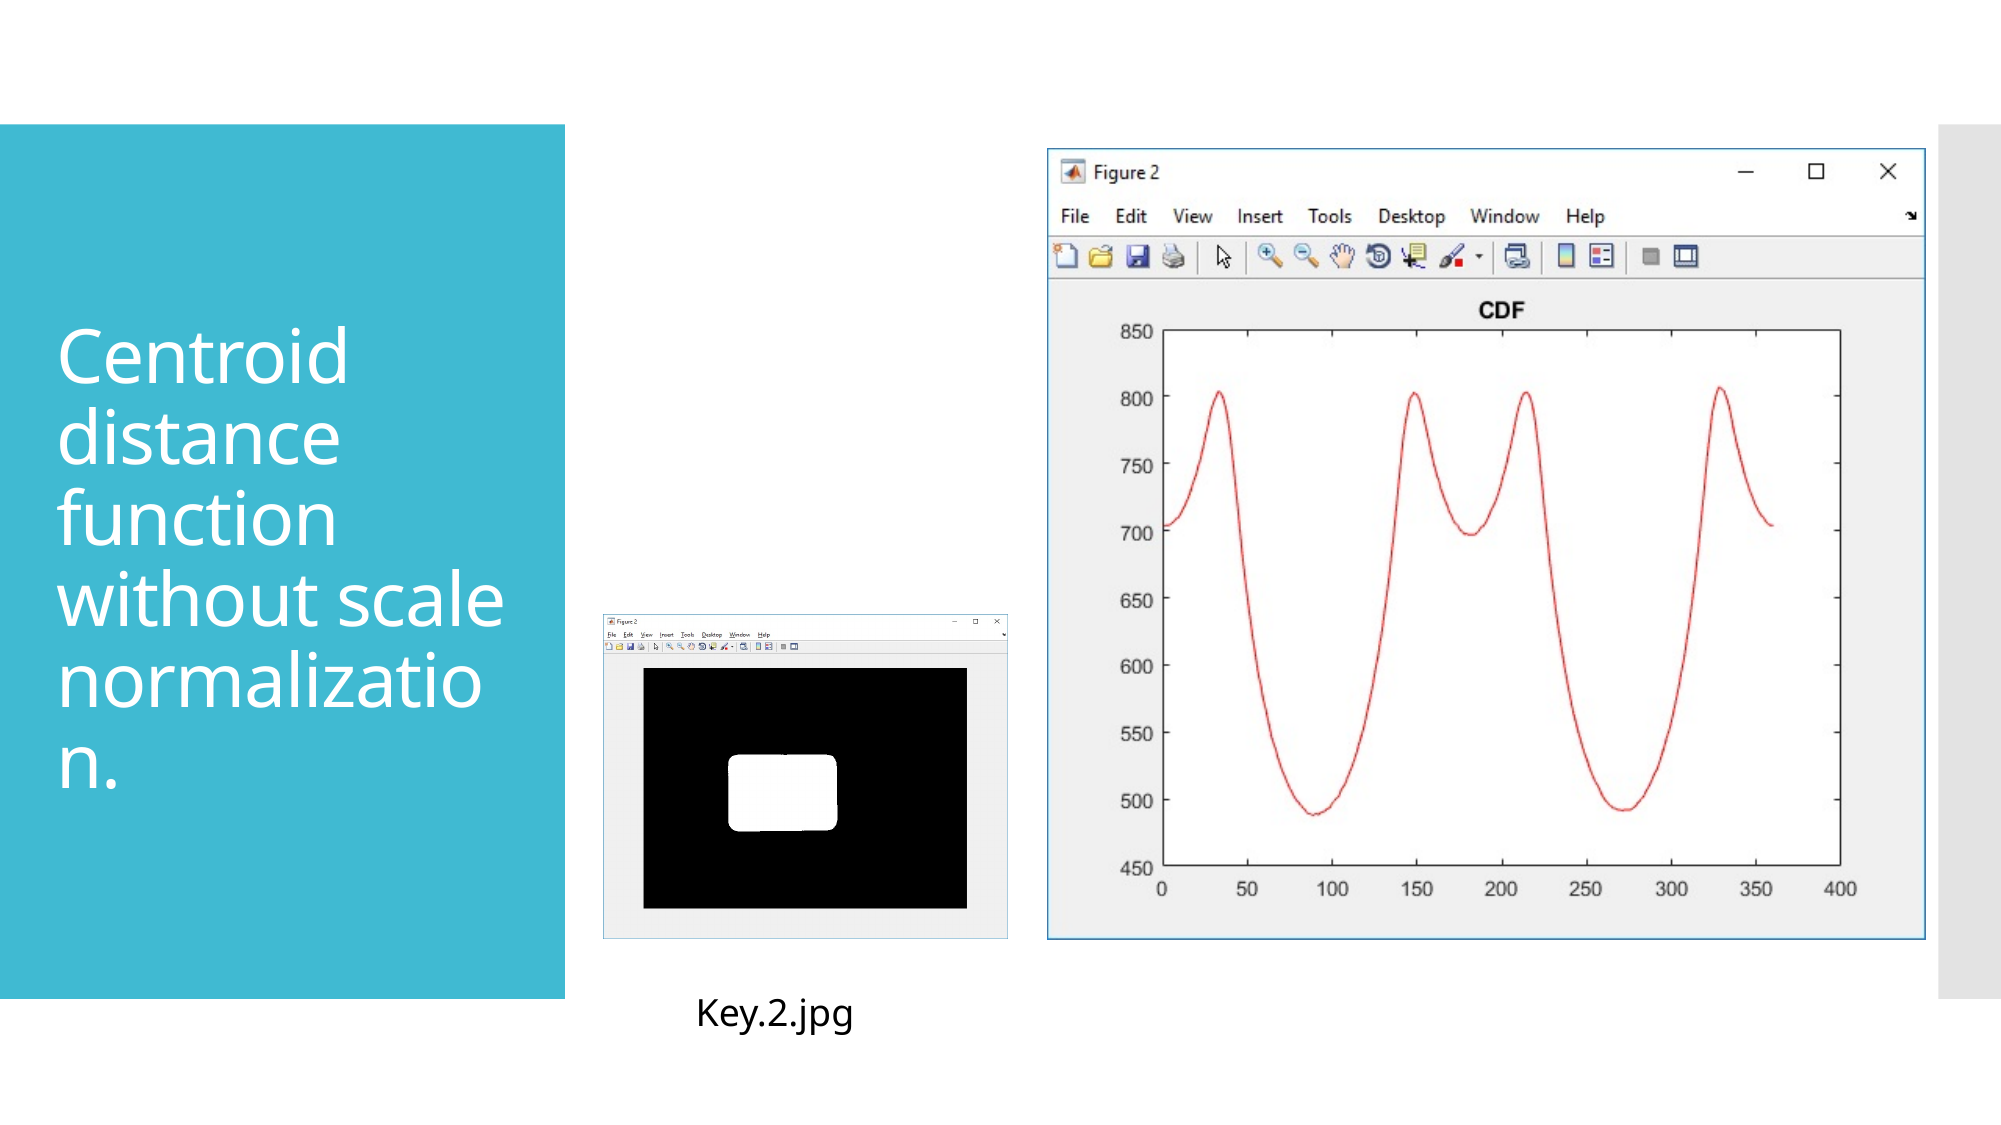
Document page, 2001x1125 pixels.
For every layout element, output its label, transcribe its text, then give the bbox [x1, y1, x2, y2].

text_box Key.2.jpg [680, 981, 1789, 1042]
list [1047, 148, 1927, 940]
picture [603, 614, 1009, 940]
title Centroid distance function without scale normalization. [41, 184, 525, 940]
